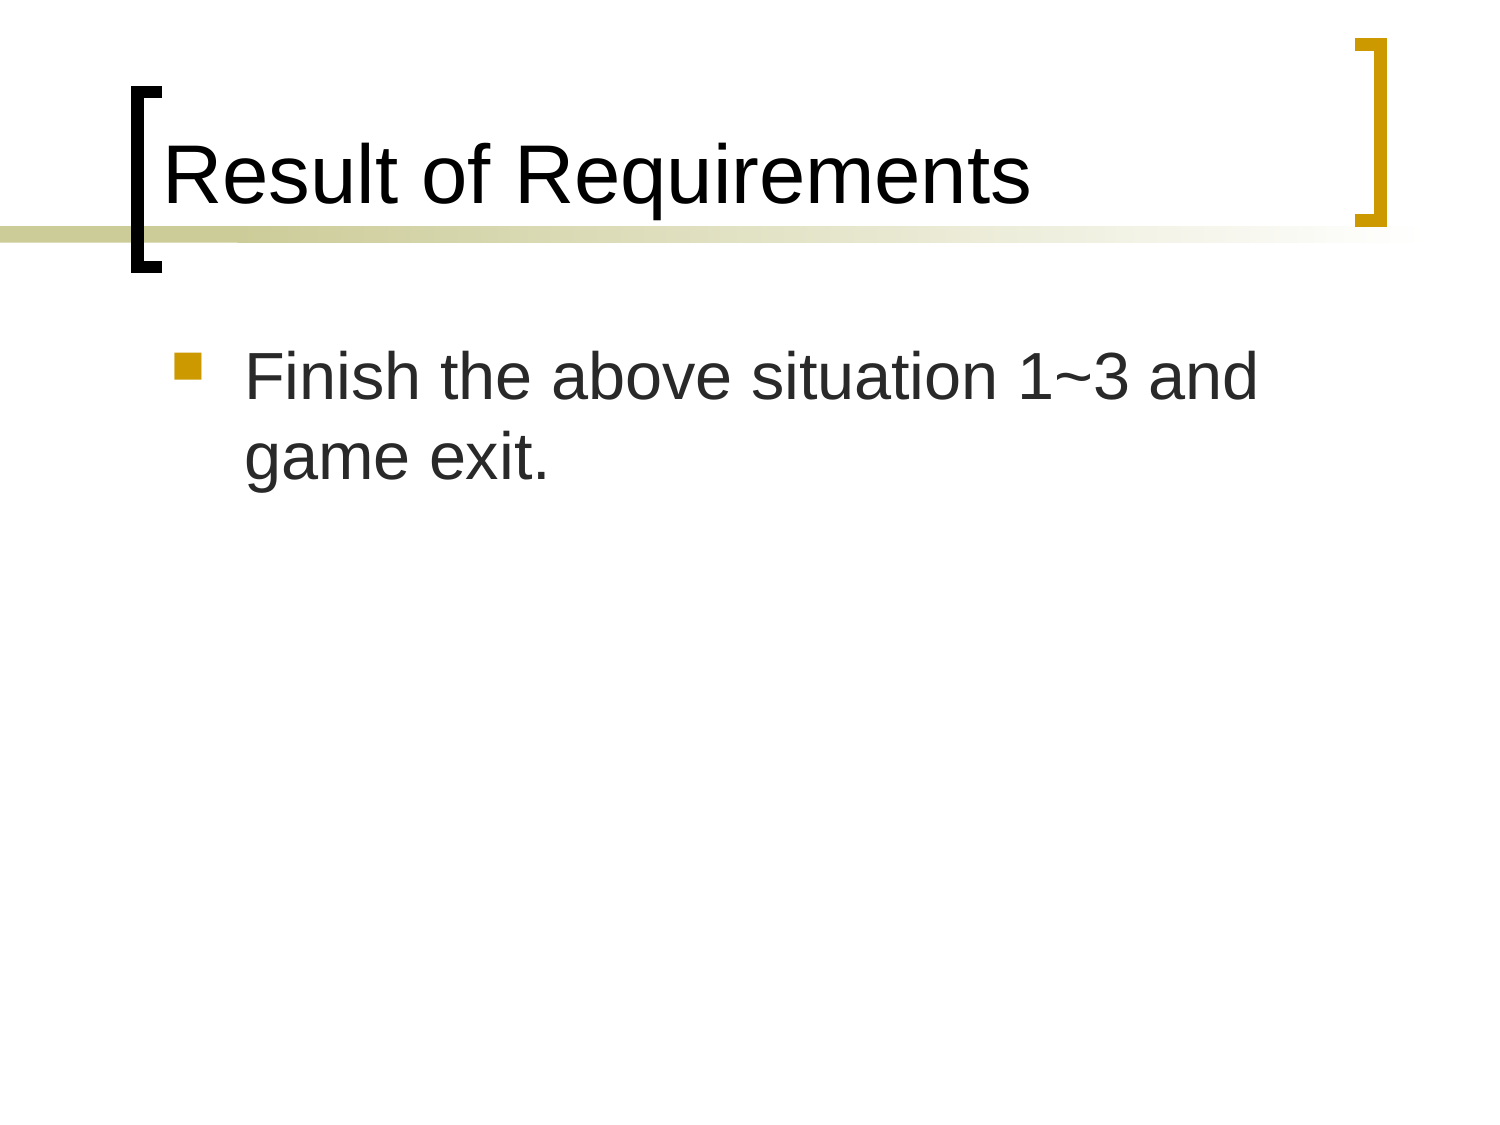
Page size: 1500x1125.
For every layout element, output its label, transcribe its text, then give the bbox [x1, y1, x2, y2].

title Result of Requirements [147, 0, 1322, 228]
list Finish the above situation 1~3 and game exit. [155, 324, 1413, 1000]
